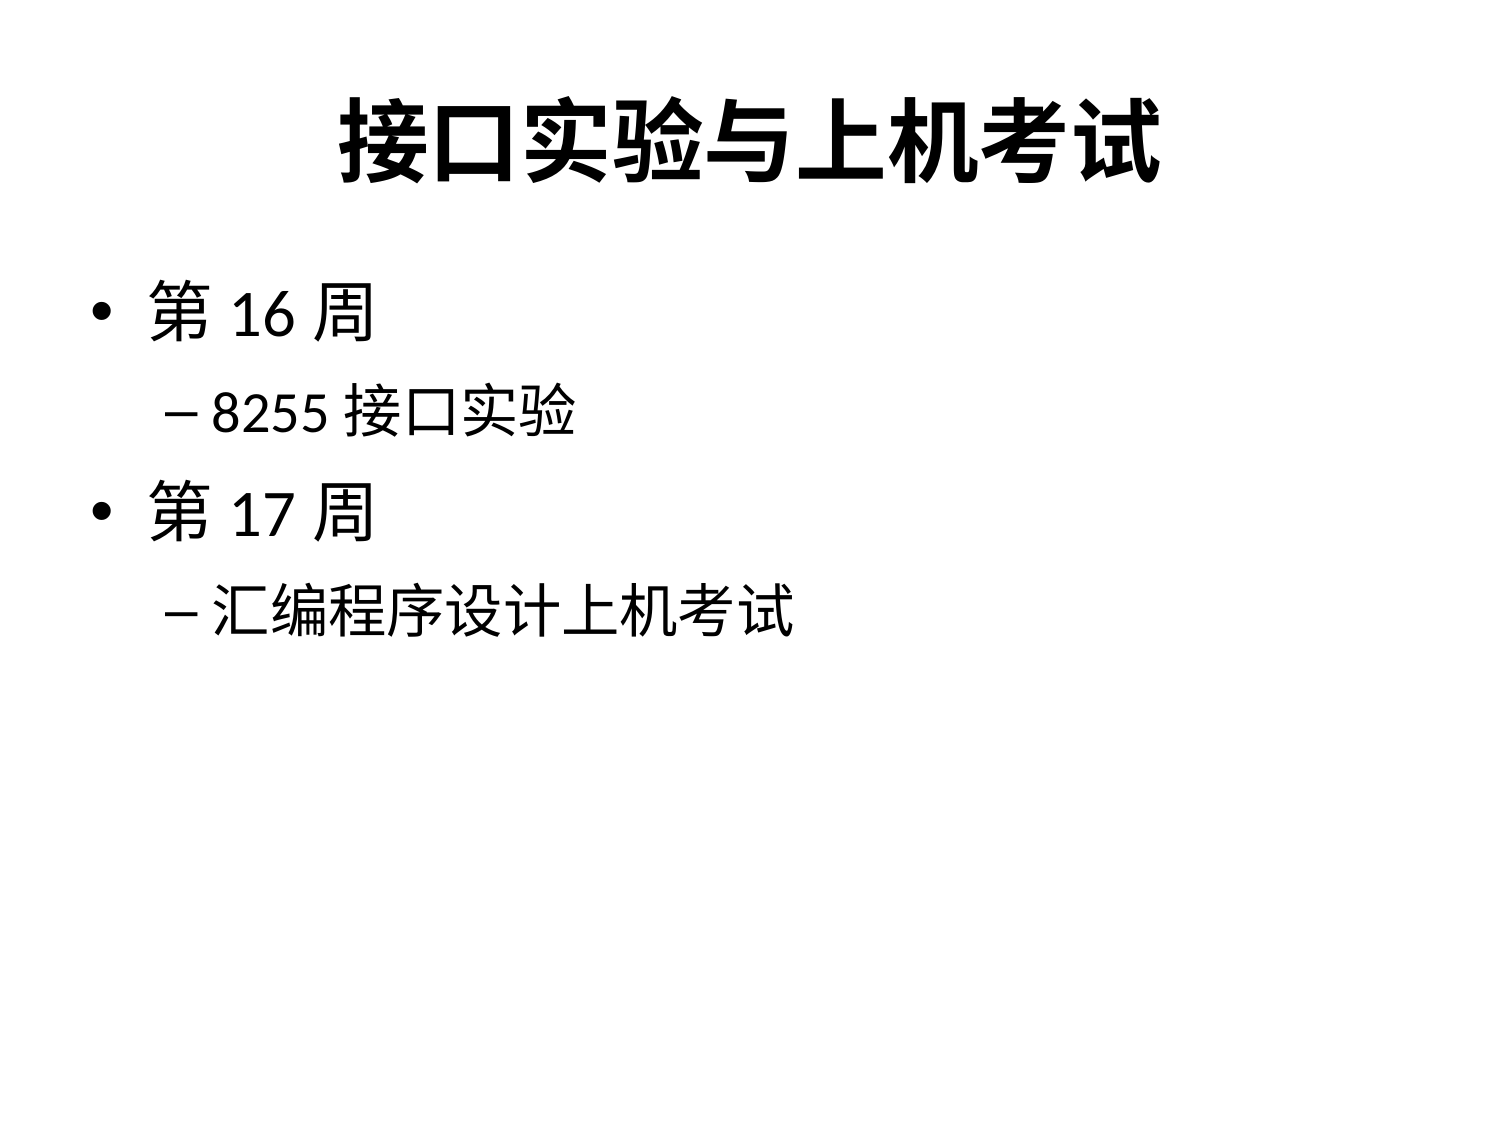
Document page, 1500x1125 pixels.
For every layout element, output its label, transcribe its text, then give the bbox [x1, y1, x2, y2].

title 接口实验与上机考试 [75, 45, 1425, 233]
list 第16周 8255接口实验 第17周 汇编程序设计上机考试 [75, 262, 1425, 1005]
